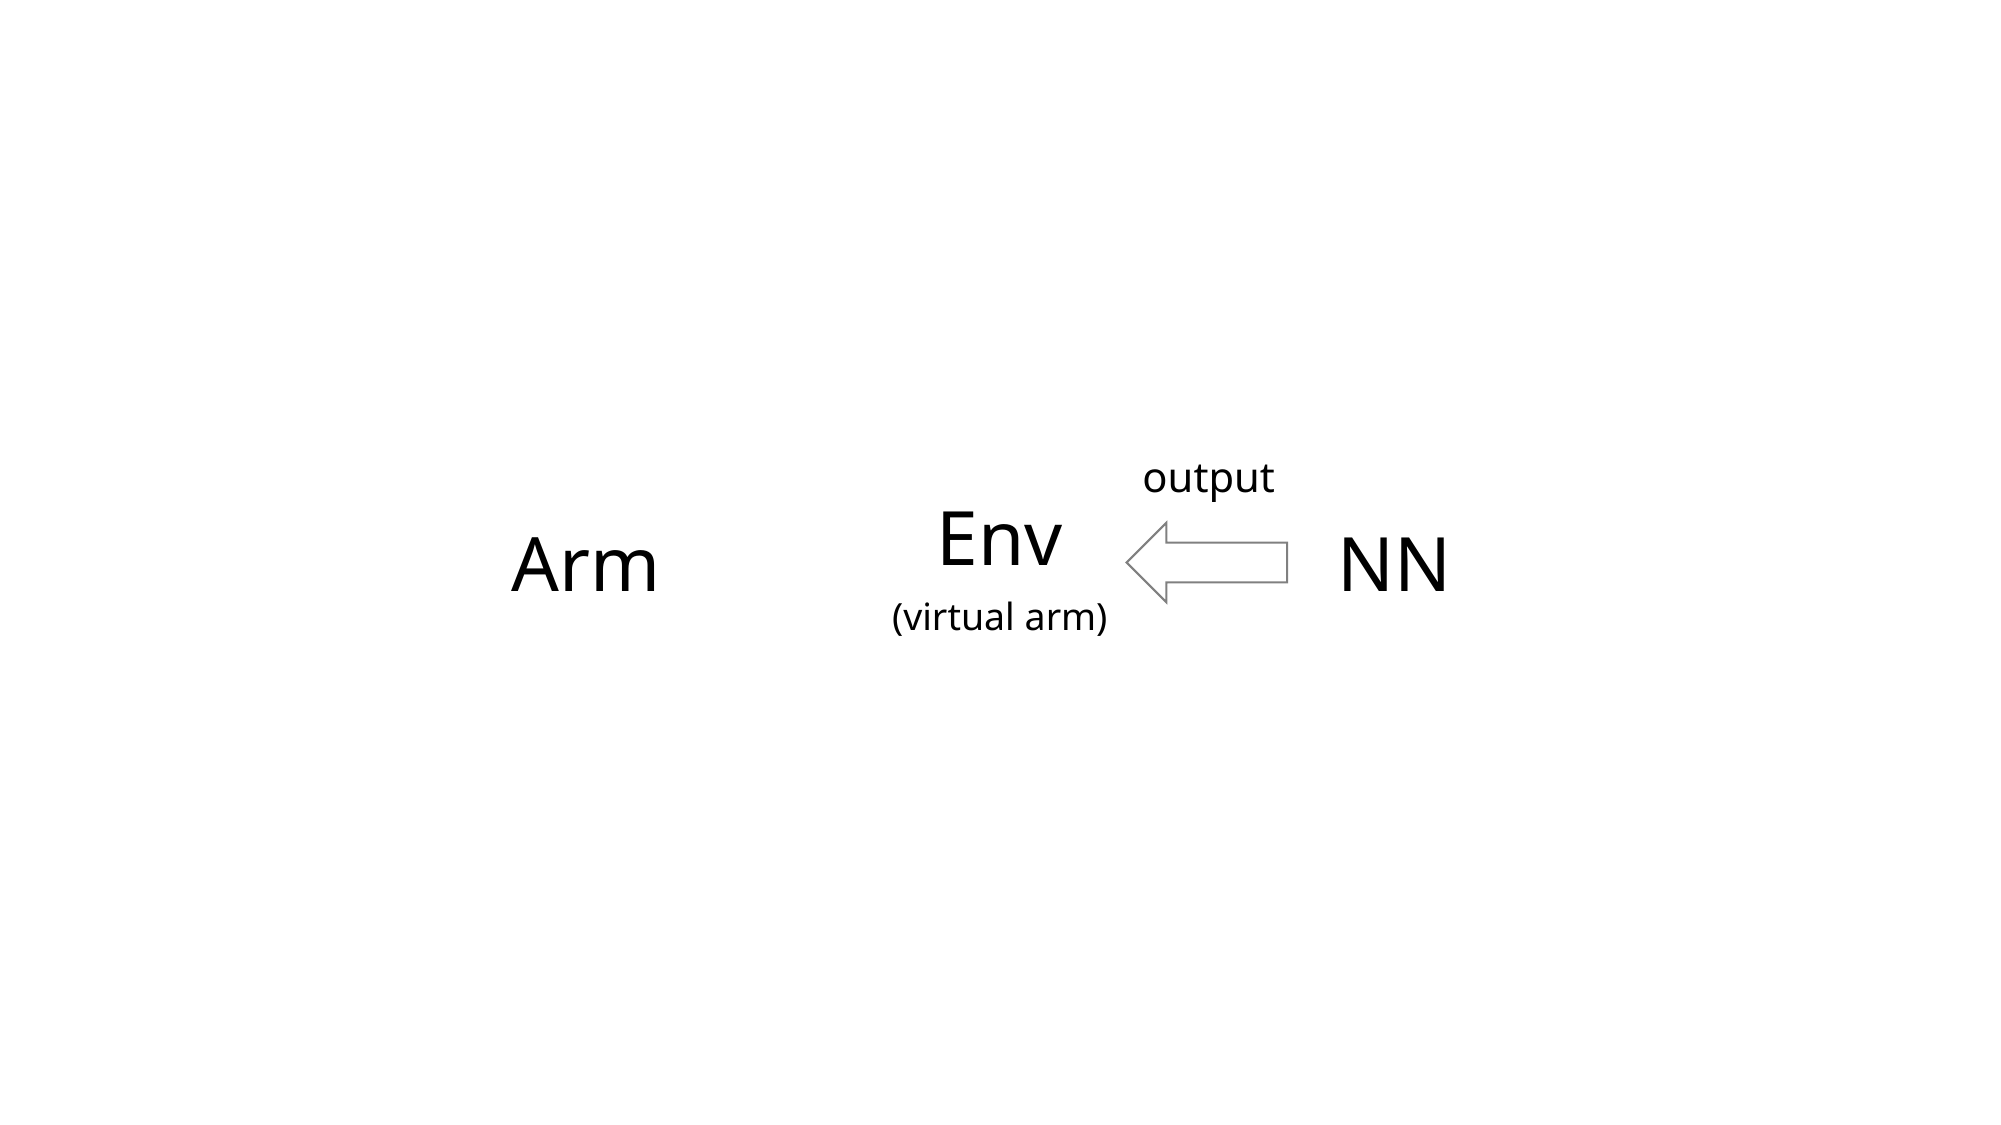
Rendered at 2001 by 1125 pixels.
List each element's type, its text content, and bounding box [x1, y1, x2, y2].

text_box NN [1323, 509, 1467, 615]
text_box [1125, 520, 1289, 605]
text_box output [1127, 443, 1290, 509]
text_box Arm [496, 509, 676, 615]
text_box (virtual arm) [877, 585, 1123, 645]
text_box Env [922, 483, 1078, 585]
